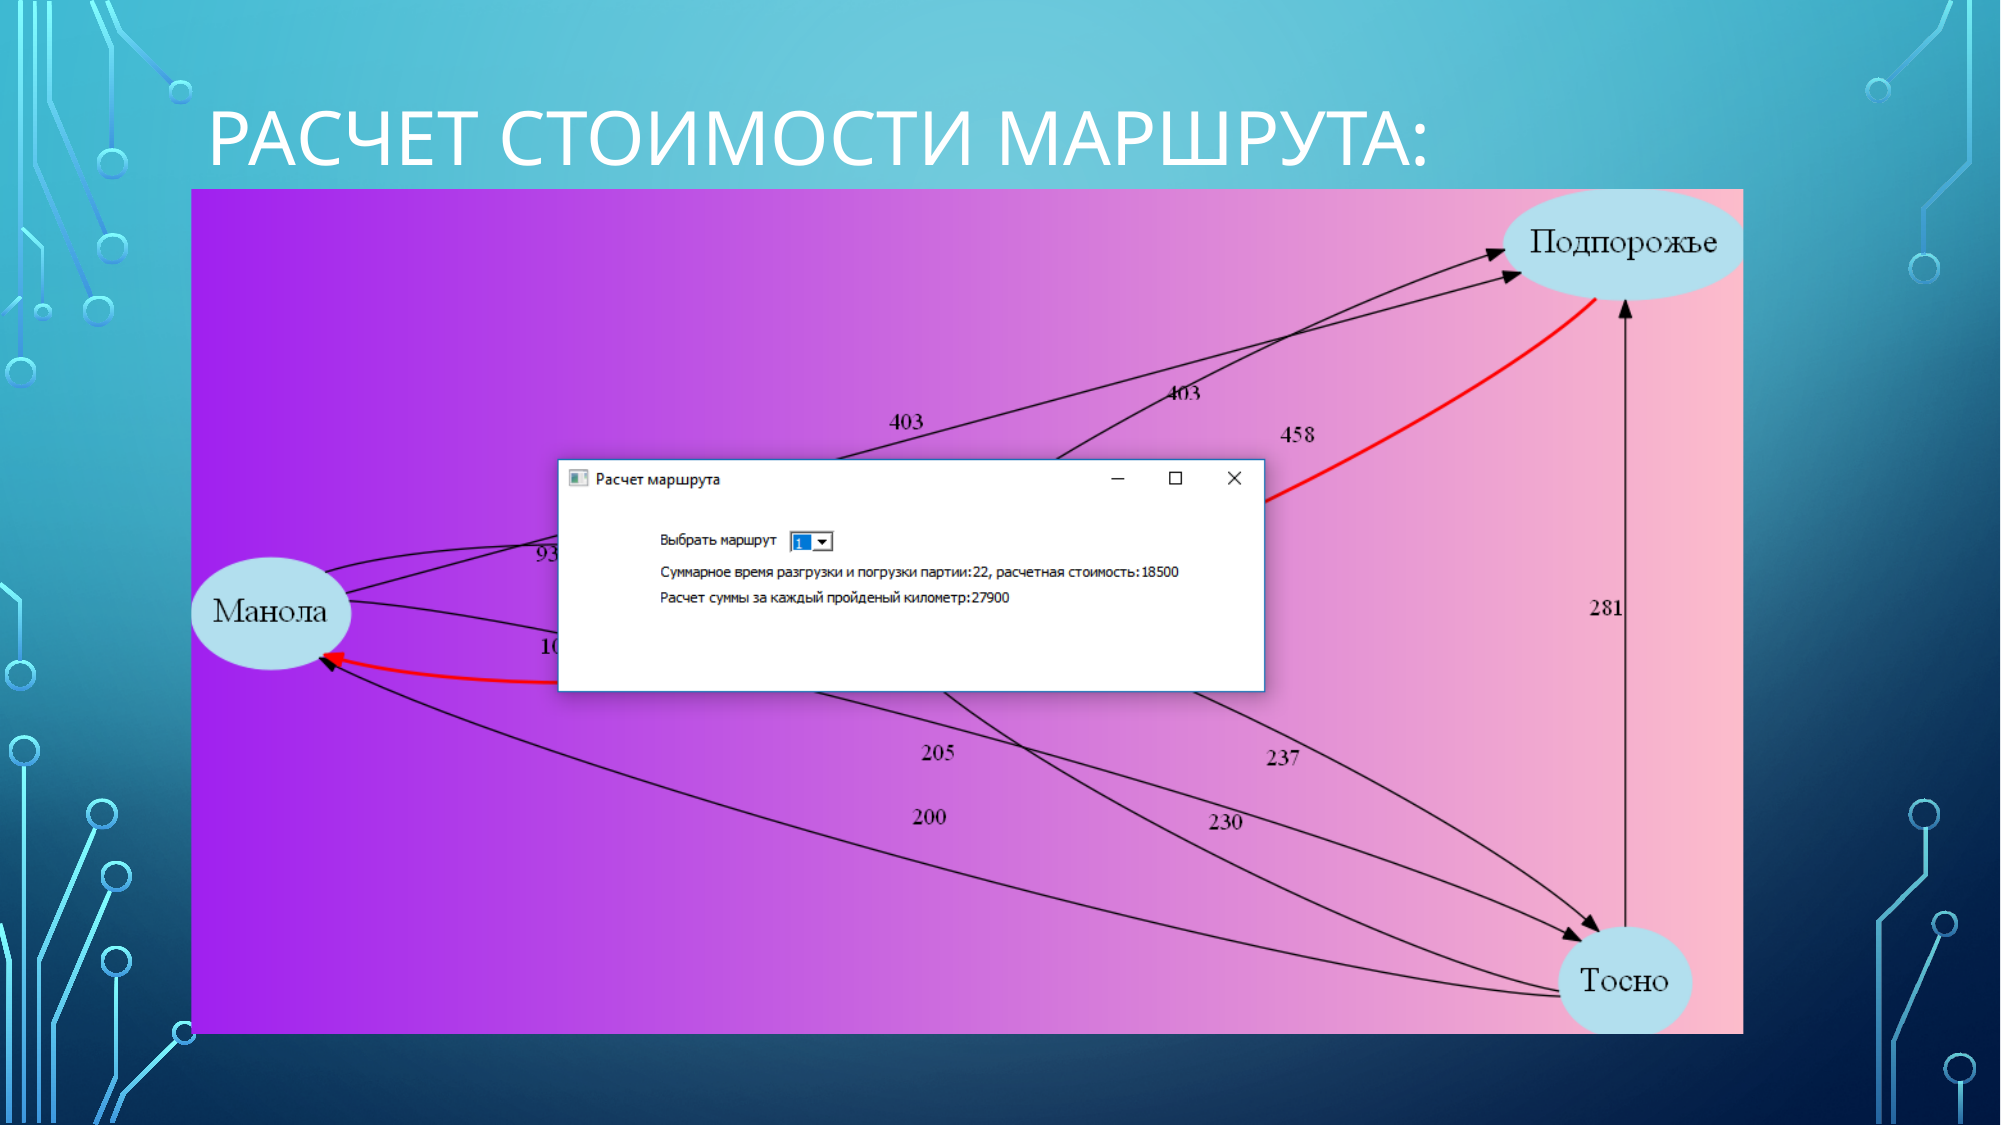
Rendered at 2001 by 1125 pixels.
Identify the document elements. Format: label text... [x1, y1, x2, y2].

picture [191, 189, 1744, 1035]
title Расчет стоимости маршрута: [191, 18, 1817, 190]
